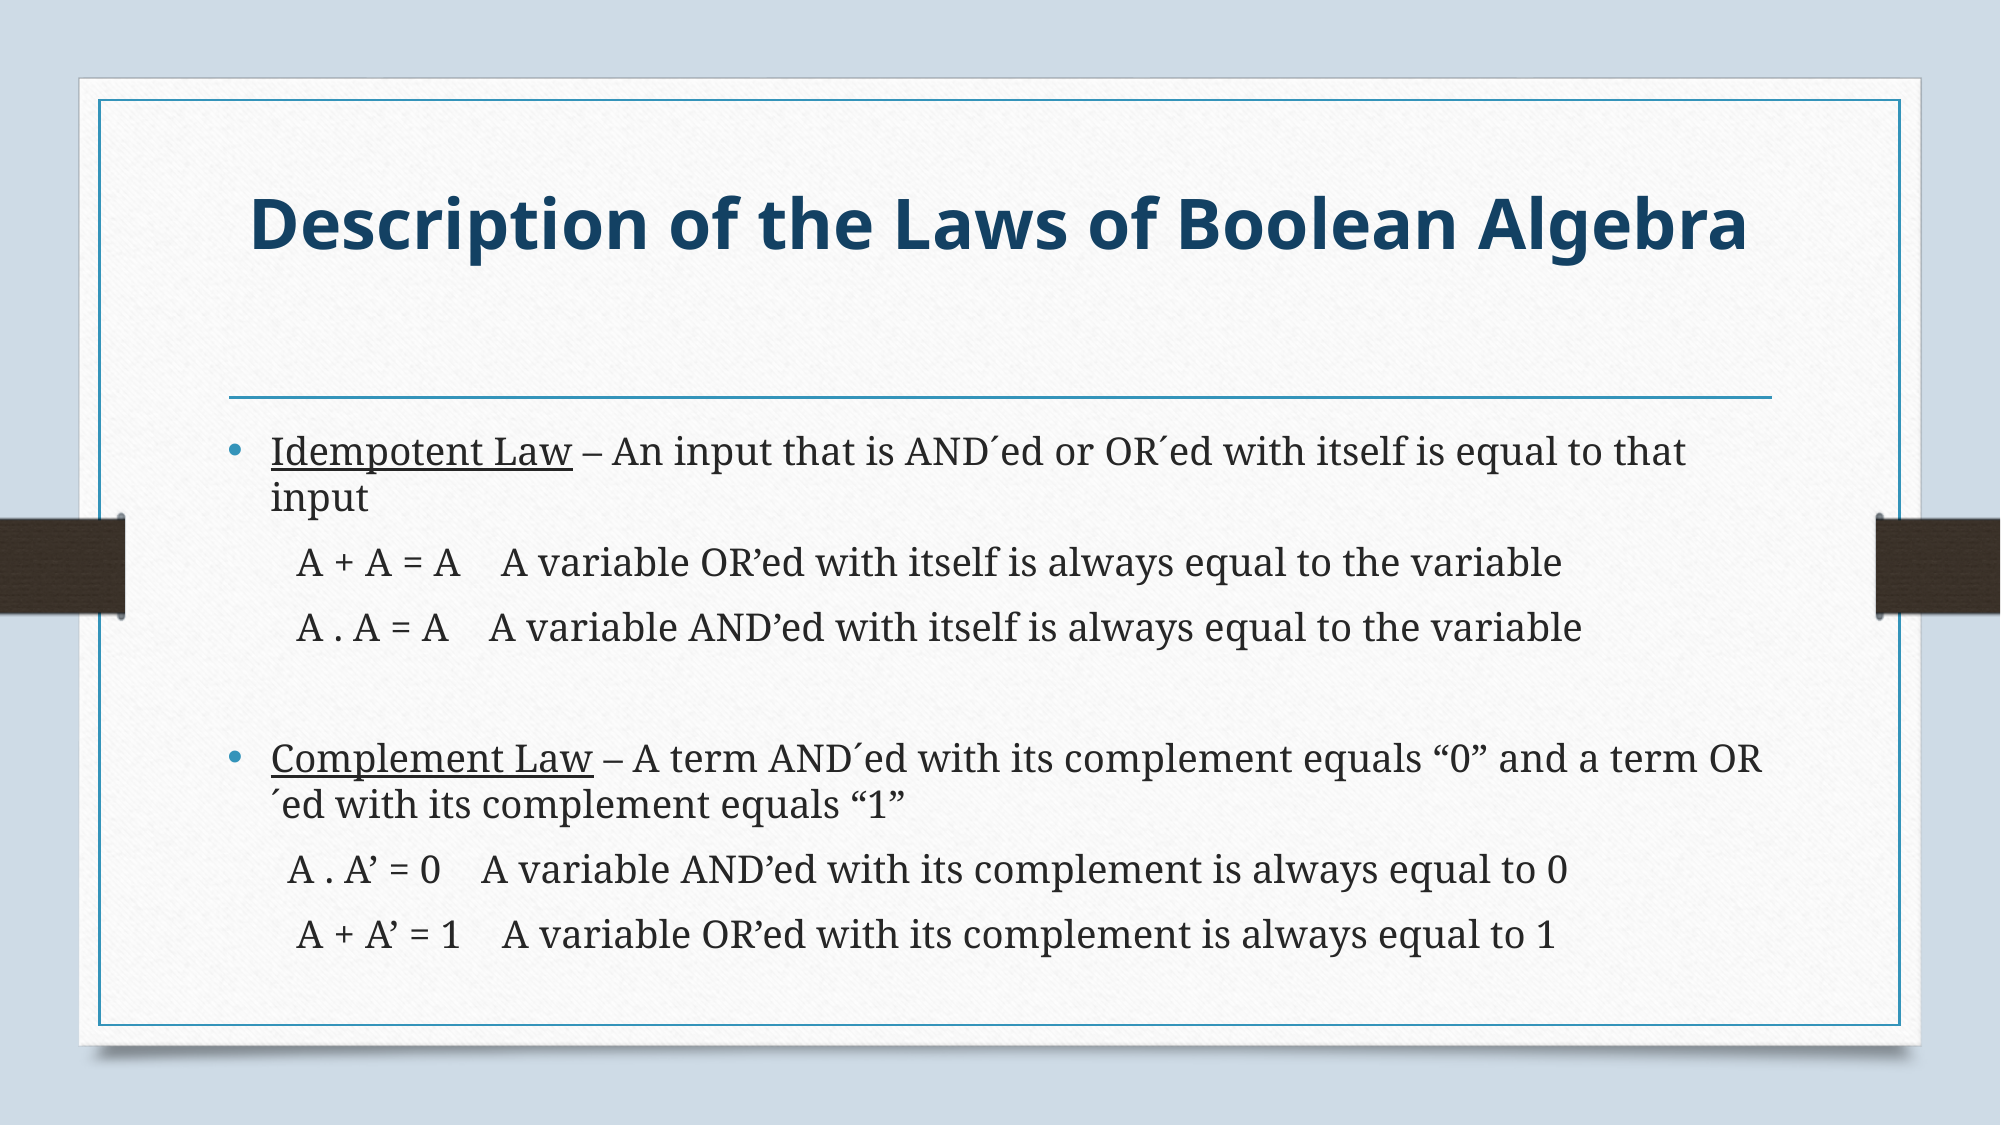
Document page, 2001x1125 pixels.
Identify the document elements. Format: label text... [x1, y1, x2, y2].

picture [0, 0, 2001, 1125]
title Description of the Laws of Boolean Algebra [212, 161, 1788, 375]
list Idempotent Law – An input that is AND´ed or OR´ed with itself is equal to that input A + A = A A variable OR’ed with itself is always equal to the variable A . A = A A variable AND’ed with itself is always equal to the variable Complement Law – A term AND´ed with its complement equals “0” and a term OR´ed with its complement equals “1” A . A’ = 0 A variable AND’ed with its complement is always equal to 0 A + A’ = 1 A variable OR’ed with its complement is always equal to 1 [212, 419, 1788, 964]
